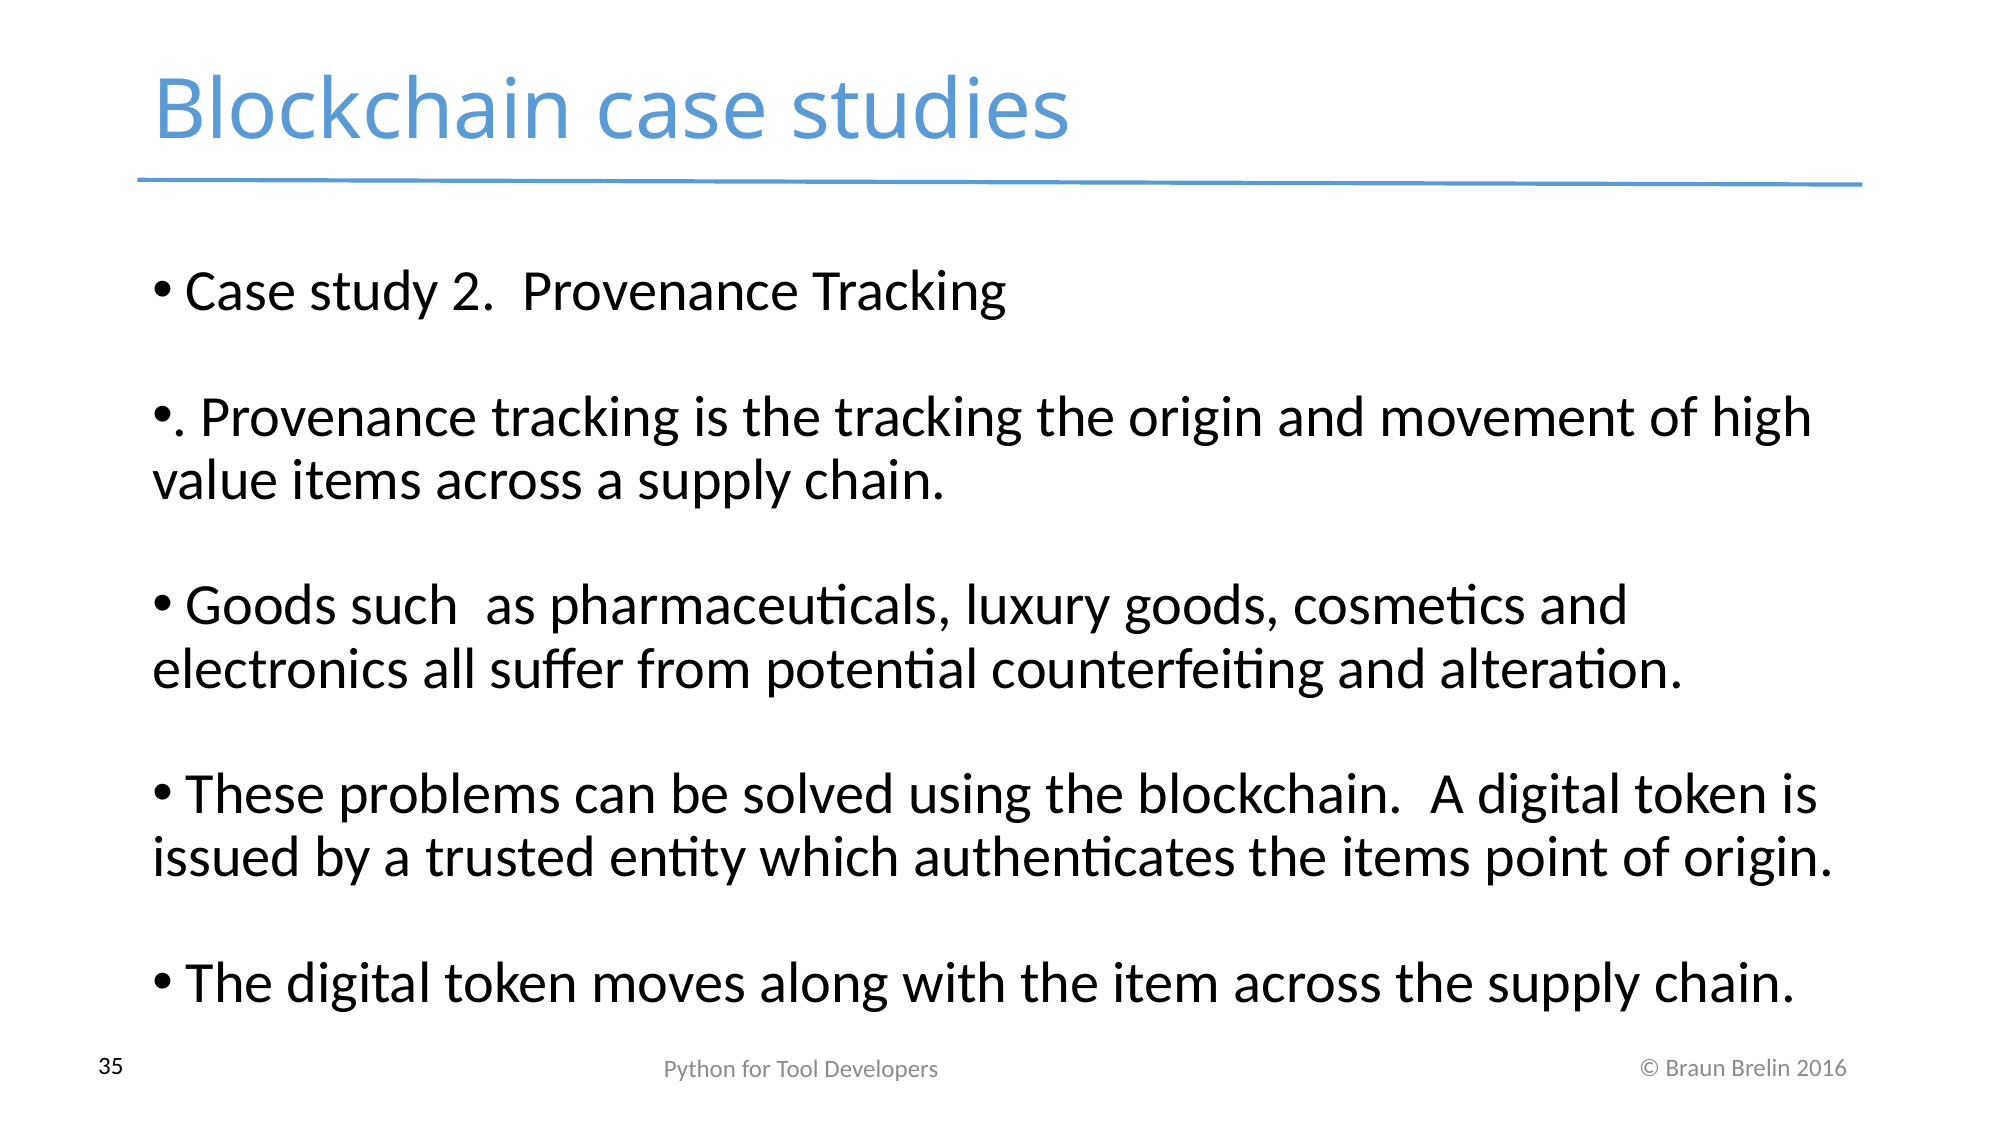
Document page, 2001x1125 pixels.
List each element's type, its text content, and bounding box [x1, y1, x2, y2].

text_box Python for Tool Developers [649, 1036, 1357, 1100]
text_box Case study 2. Provenance Tracking . Provenance tracking is the tracking the origin and movement of high value items across a supply chain. Goods such as pharmaceuticals, luxury goods, cosmetics and electronics all suffer from potential counterfeiting and alteration. These problems can be solved using the blockchain. A digital token is issued by a trusted entity which authenticates the items point of origin. The digital token moves along with the item across the supply chain. [137, 207, 1863, 1015]
text_box Blockchain case studies [137, 31, 1863, 180]
text_box 35 [83, 1042, 236, 1088]
